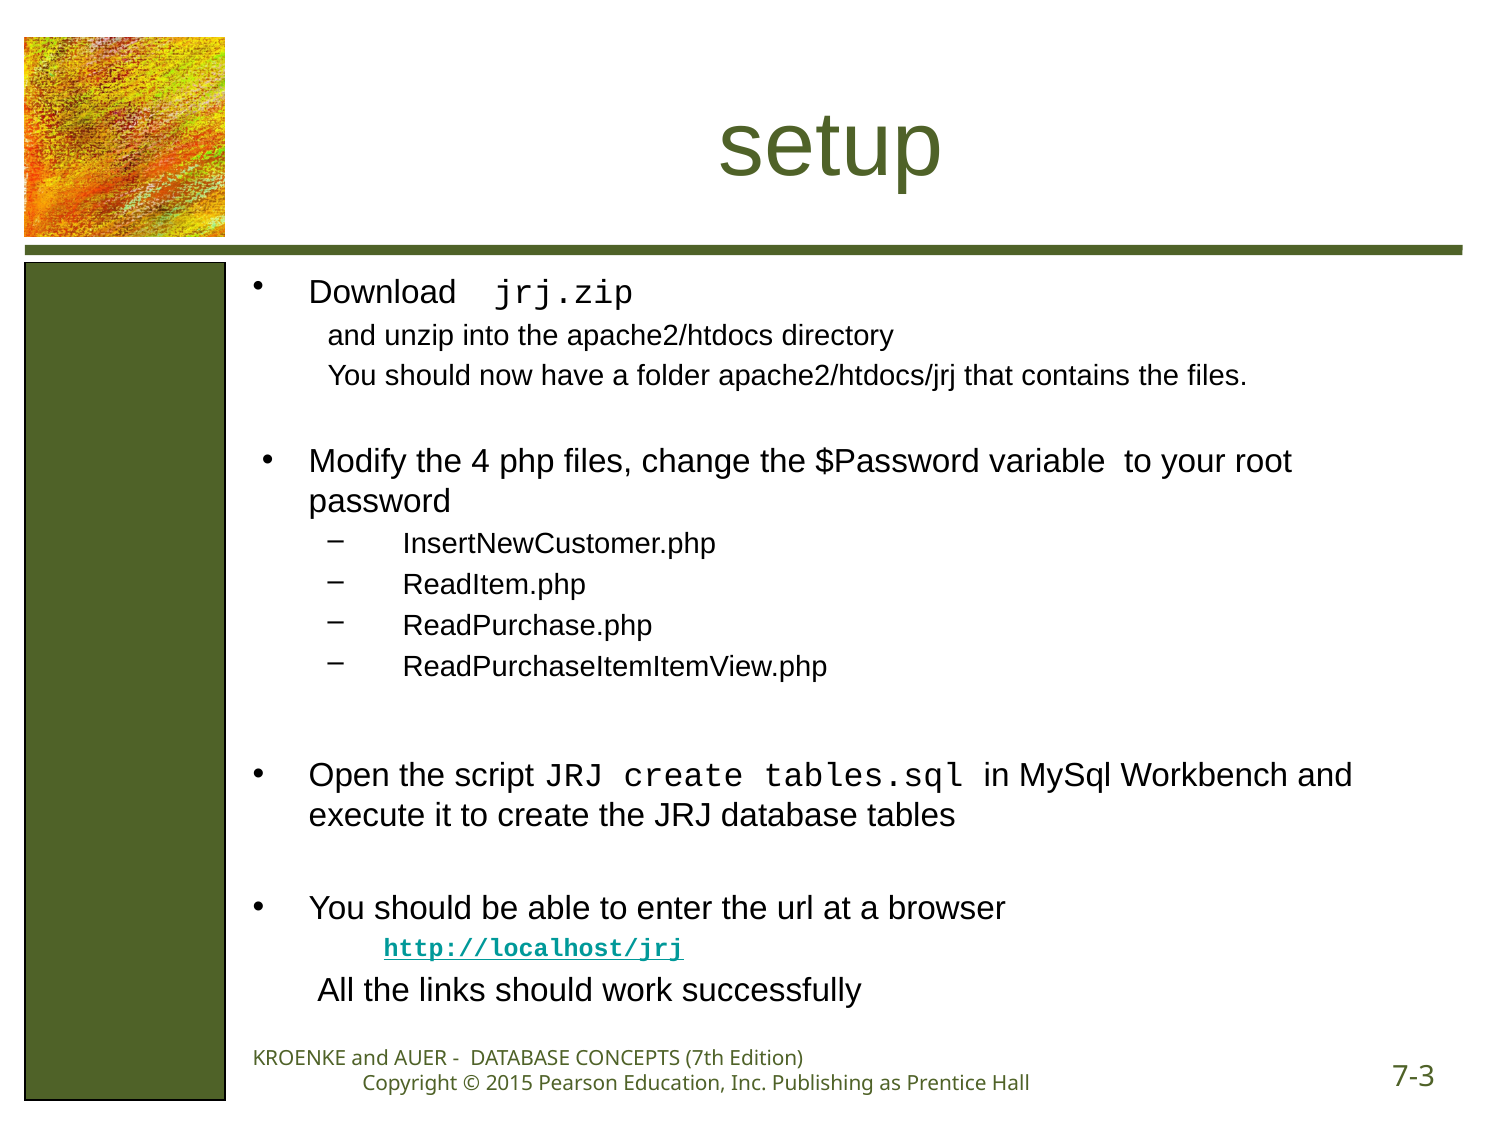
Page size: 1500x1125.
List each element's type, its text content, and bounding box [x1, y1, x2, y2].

picture [24, 37, 225, 237]
list Download jrj.zip and unzip into the apache2/htdocs directory You should now have a folder apache2/htdocs/jrj that contains the files. Modify the 4 php files, change the $Password variable to your root password InsertNewCustomer.php ReadItem.php ReadPurchase.php ReadPurchaseItemItemView.php Open the script JRJ create tables.sql in MySql Workbench and execute it to create the JRJ database tables You should be able to enter the url at a browser http://localhost/jrj All the links should work successfully [237, 262, 1426, 1026]
slide_number 7-3 [1287, 1049, 1451, 1103]
footer KROENKE and AUER - DATABASE CONCEPTS (7th Edition) Copyright © 2015 Pearson Education, Inc. Publishing as Prentice Hall [237, 1037, 1088, 1104]
title setup [237, 44, 1426, 233]
